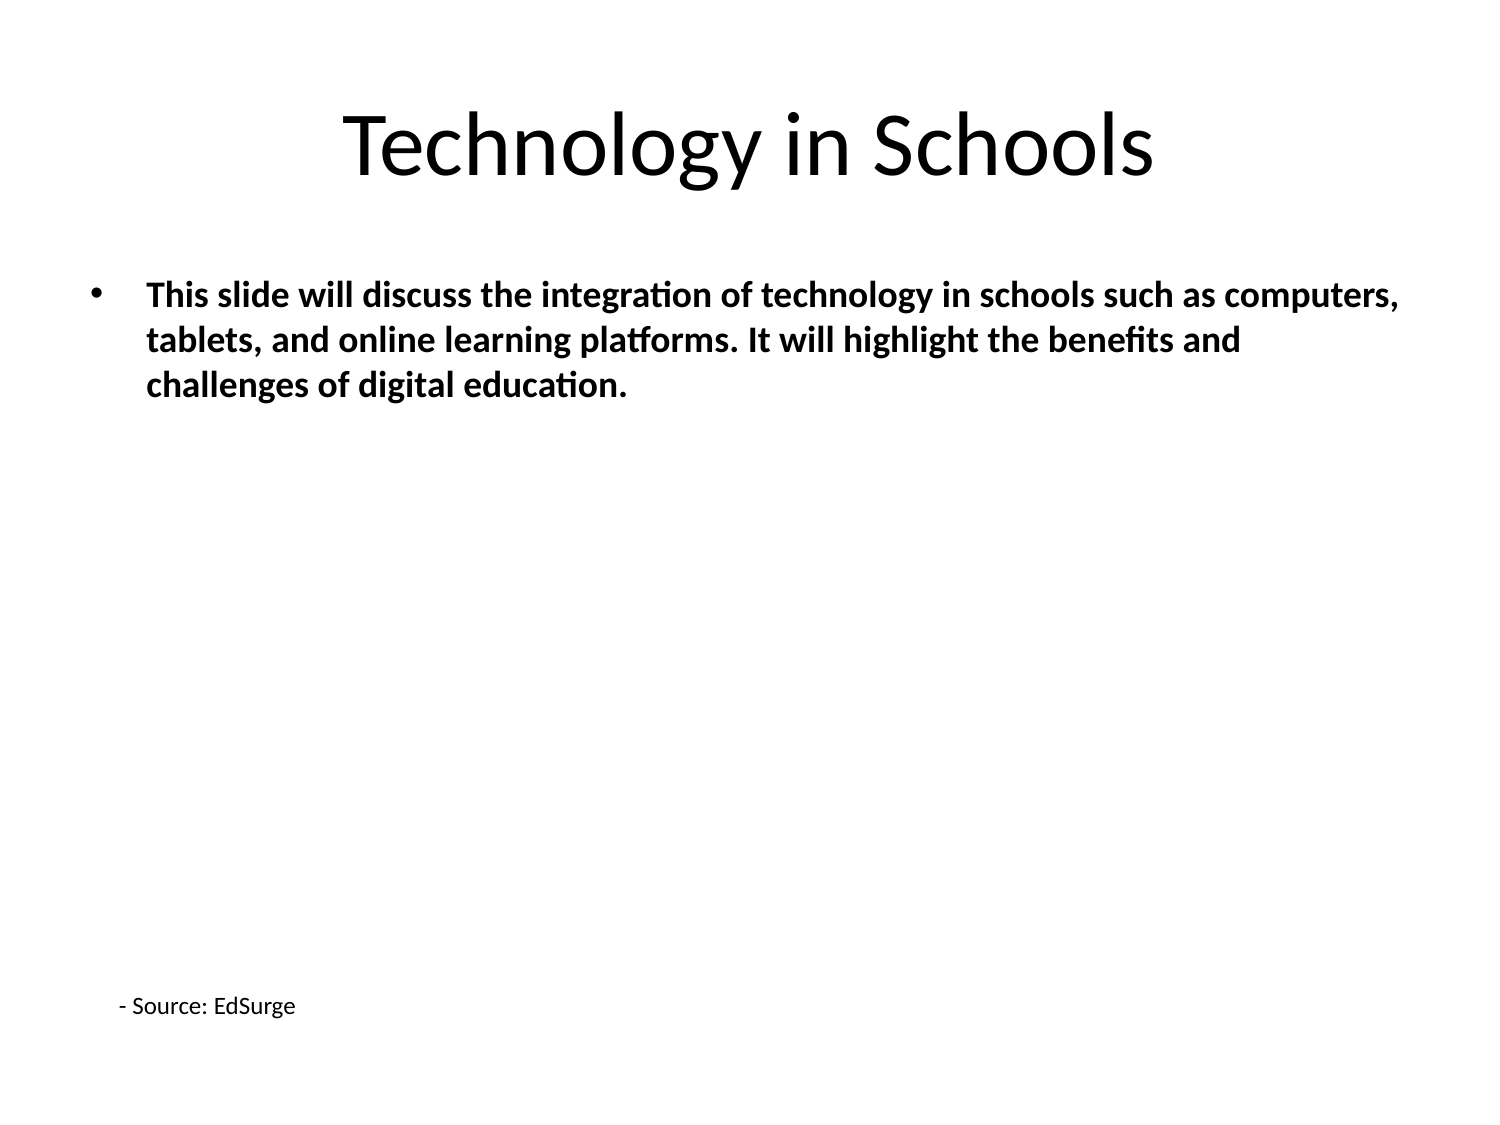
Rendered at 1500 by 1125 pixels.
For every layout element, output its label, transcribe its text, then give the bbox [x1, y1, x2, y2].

list This slide will discuss the integration of technology in schools such as computers, tablets, and online learning platforms. It will highlight the benefits and challenges of digital education. [75, 262, 1425, 1005]
title Technology in Schools [75, 45, 1425, 233]
text_box - Source: EdSurge [104, 937, 1500, 1028]
